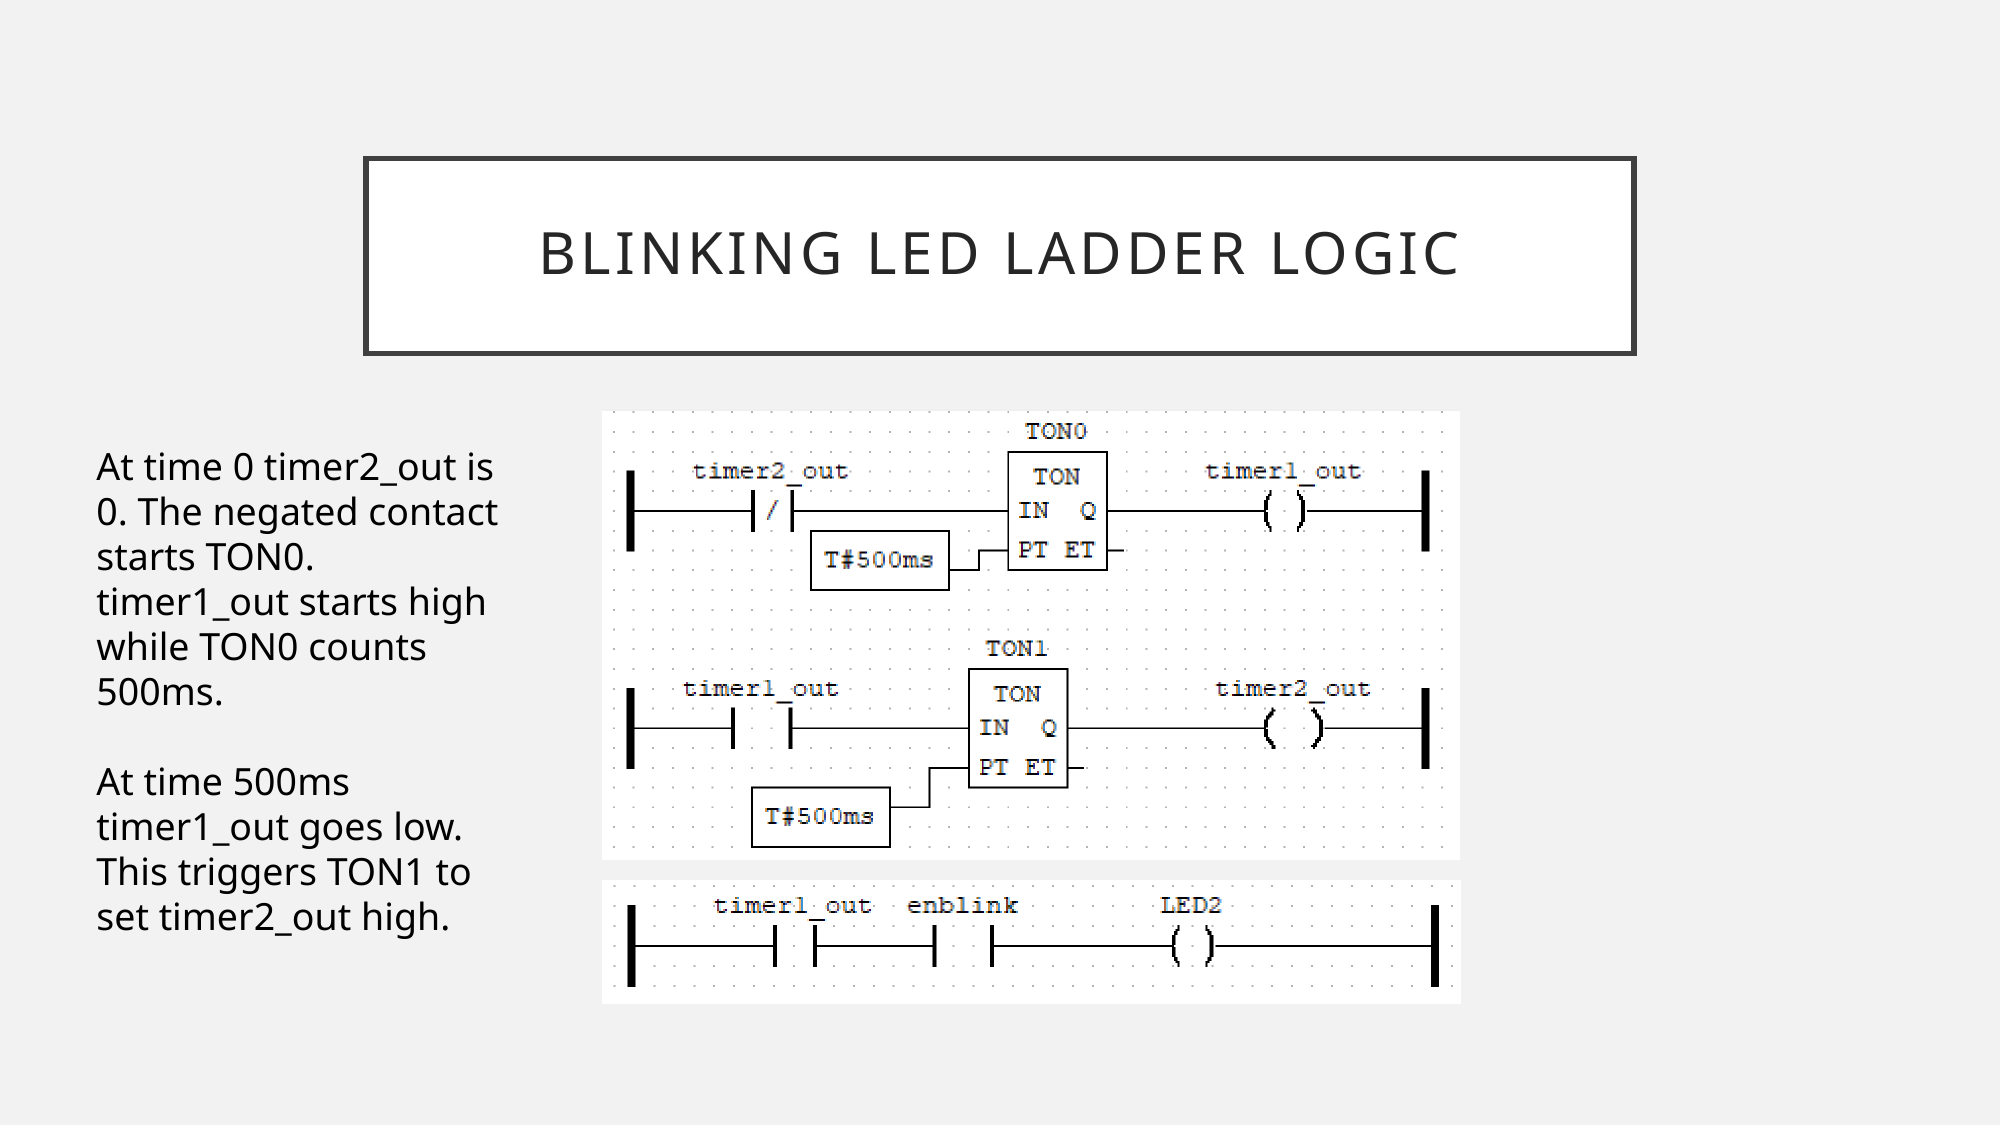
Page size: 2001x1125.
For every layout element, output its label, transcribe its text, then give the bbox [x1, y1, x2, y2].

text_box At time 0 timer2_out is 0. The negated contact starts TON0. timer1_out starts high while TON0 counts 500ms. At time 500ms timer1_out goes low. This triggers TON1 to set timer2_out high. [81, 435, 532, 991]
title BLINKING LED Ladder LOGIC [363, 156, 1637, 356]
picture [602, 409, 1460, 860]
picture [602, 880, 1461, 1004]
